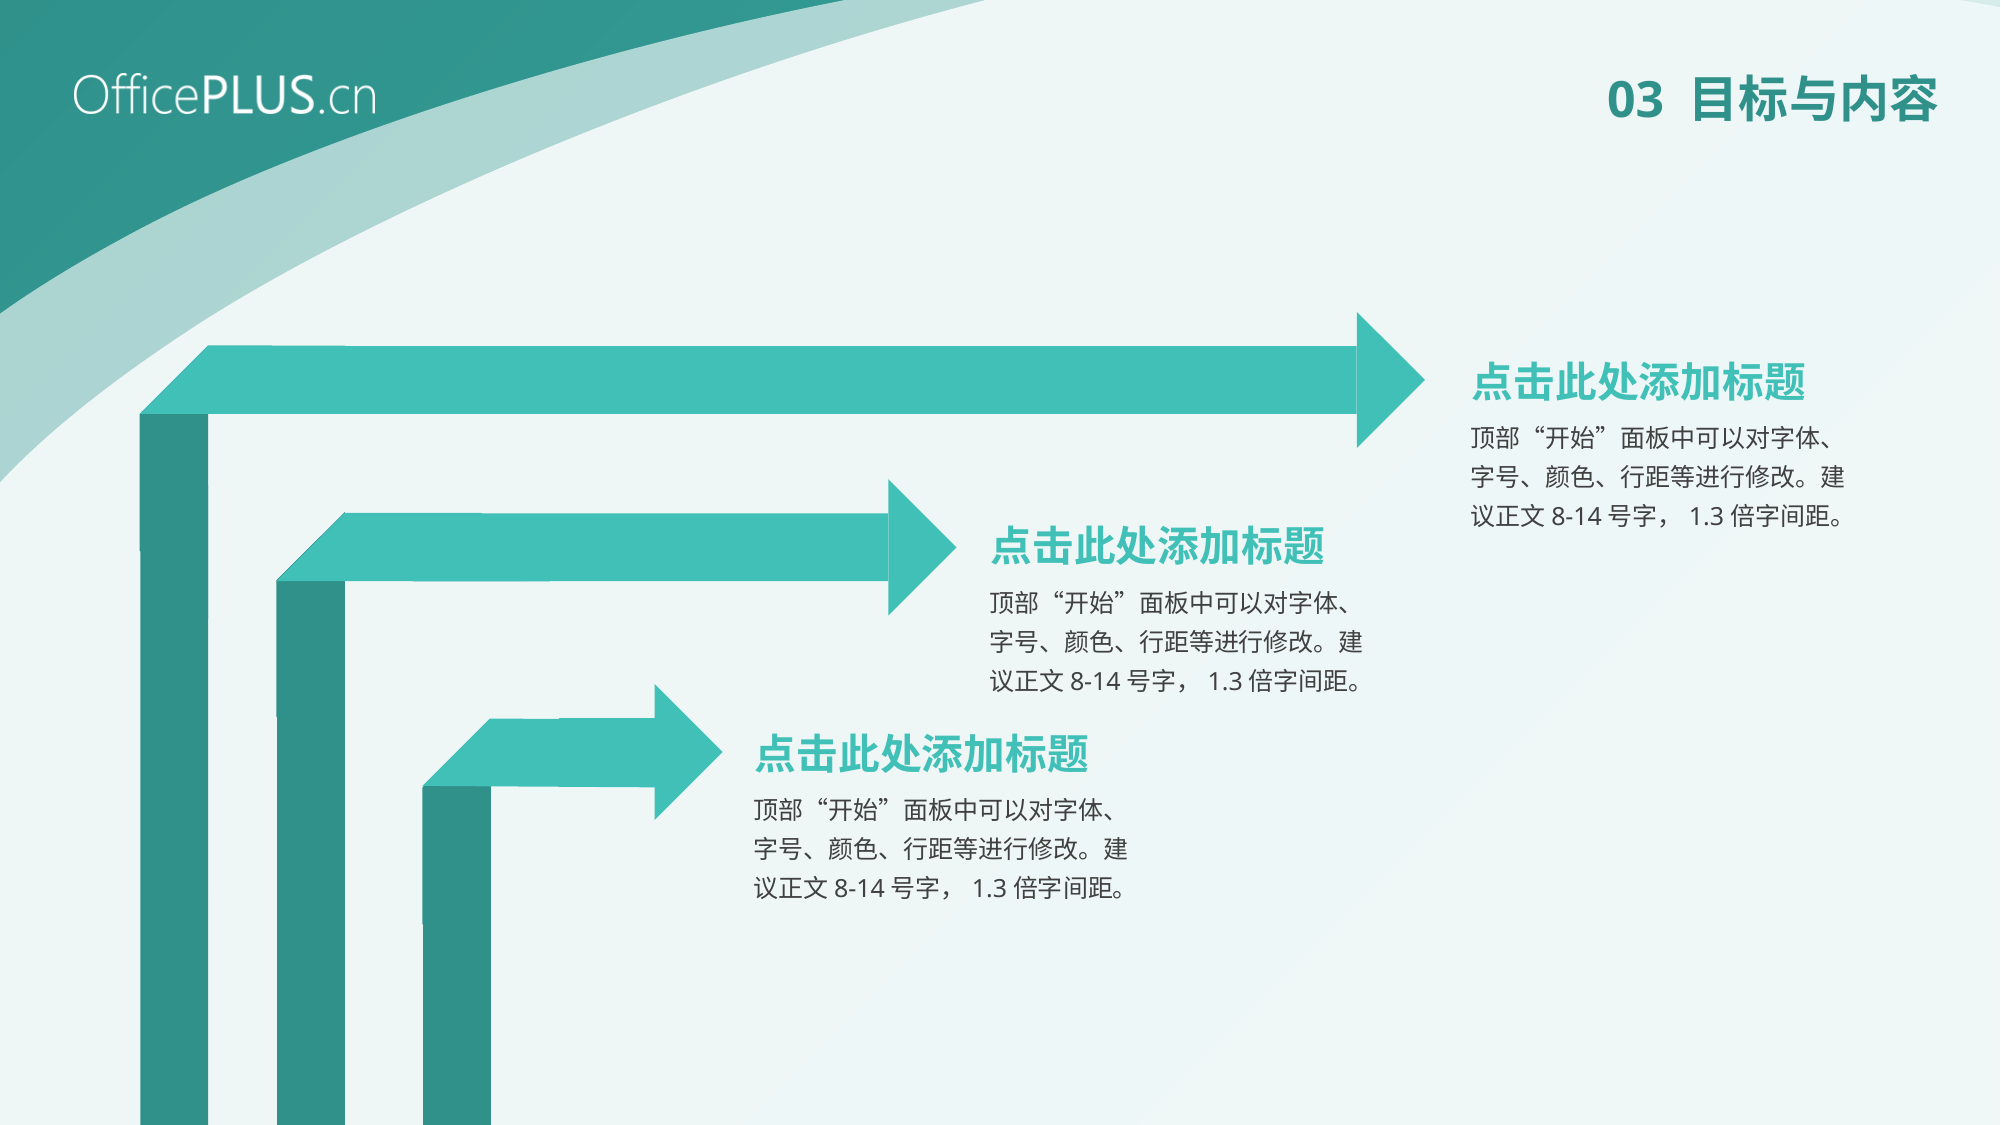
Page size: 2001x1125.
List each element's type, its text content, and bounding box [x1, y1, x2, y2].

text_box 点击此处添加标题 [740, 705, 1104, 785]
text_box 点击此处添加标题 [975, 511, 1340, 578]
list 03 目标与内容 [1083, 41, 1955, 162]
text_box 顶部“开始”面板中可以对字体、字号、颜色、行距等进行修改。建议正文8-14号字，1.3倍字间距。 [738, 778, 1152, 910]
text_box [394, 759, 588, 1125]
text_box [316, 479, 957, 678]
text_box 顶部“开始”面板中可以对字体、字号、颜色、行距等进行修改。建议正文8-14号字，1.3倍字间距。 [1455, 406, 1869, 538]
text_box 顶部“开始”面板中可以对字体、字号、颜色、行距等进行修改。建议正文8-14号字，1.3倍字间距。 [974, 571, 1388, 703]
picture [74, 73, 375, 114]
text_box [248, 551, 442, 1125]
text_box 点击此处添加标题 [1457, 333, 1821, 413]
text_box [111, 385, 305, 1125]
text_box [458, 683, 723, 874]
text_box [179, 311, 1425, 511]
